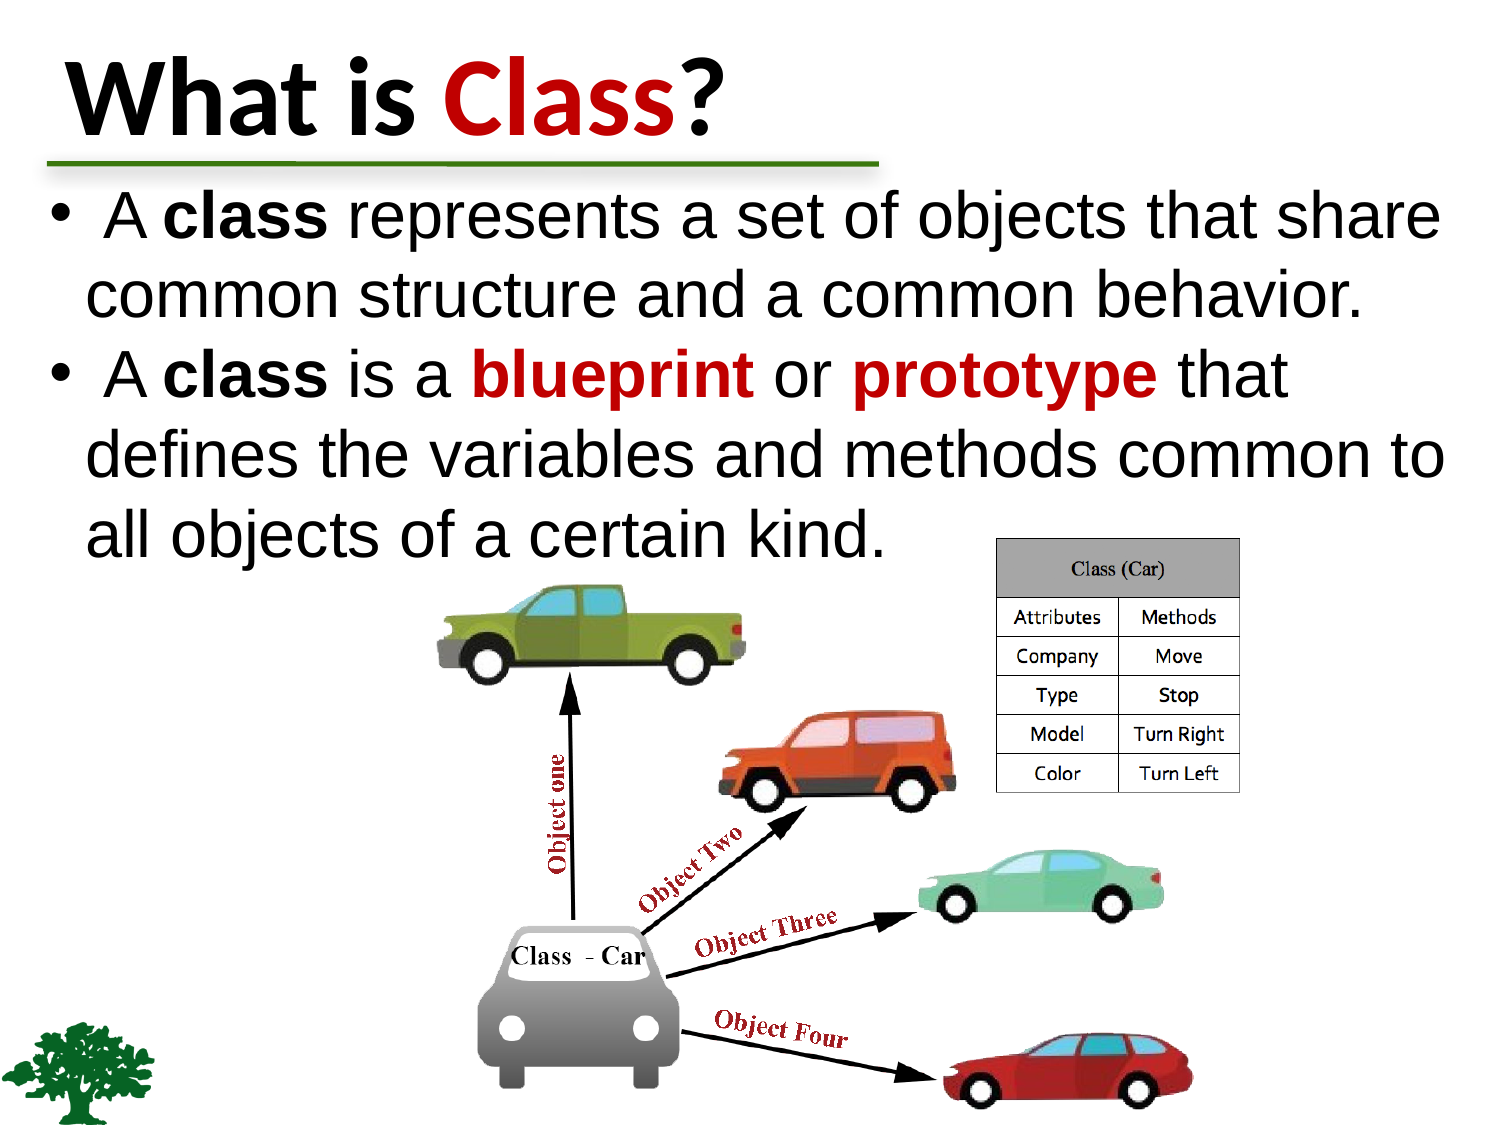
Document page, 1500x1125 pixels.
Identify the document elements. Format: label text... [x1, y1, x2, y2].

title What is Class? [49, 31, 810, 150]
picture [0, 1021, 157, 1125]
text_box A class represents a set of objects that share common structure and a common behavior. A class is a blueprint or prototype that defines the variables and methods common to all objects of a certain kind. [35, 163, 1489, 579]
picture [395, 525, 1259, 1125]
